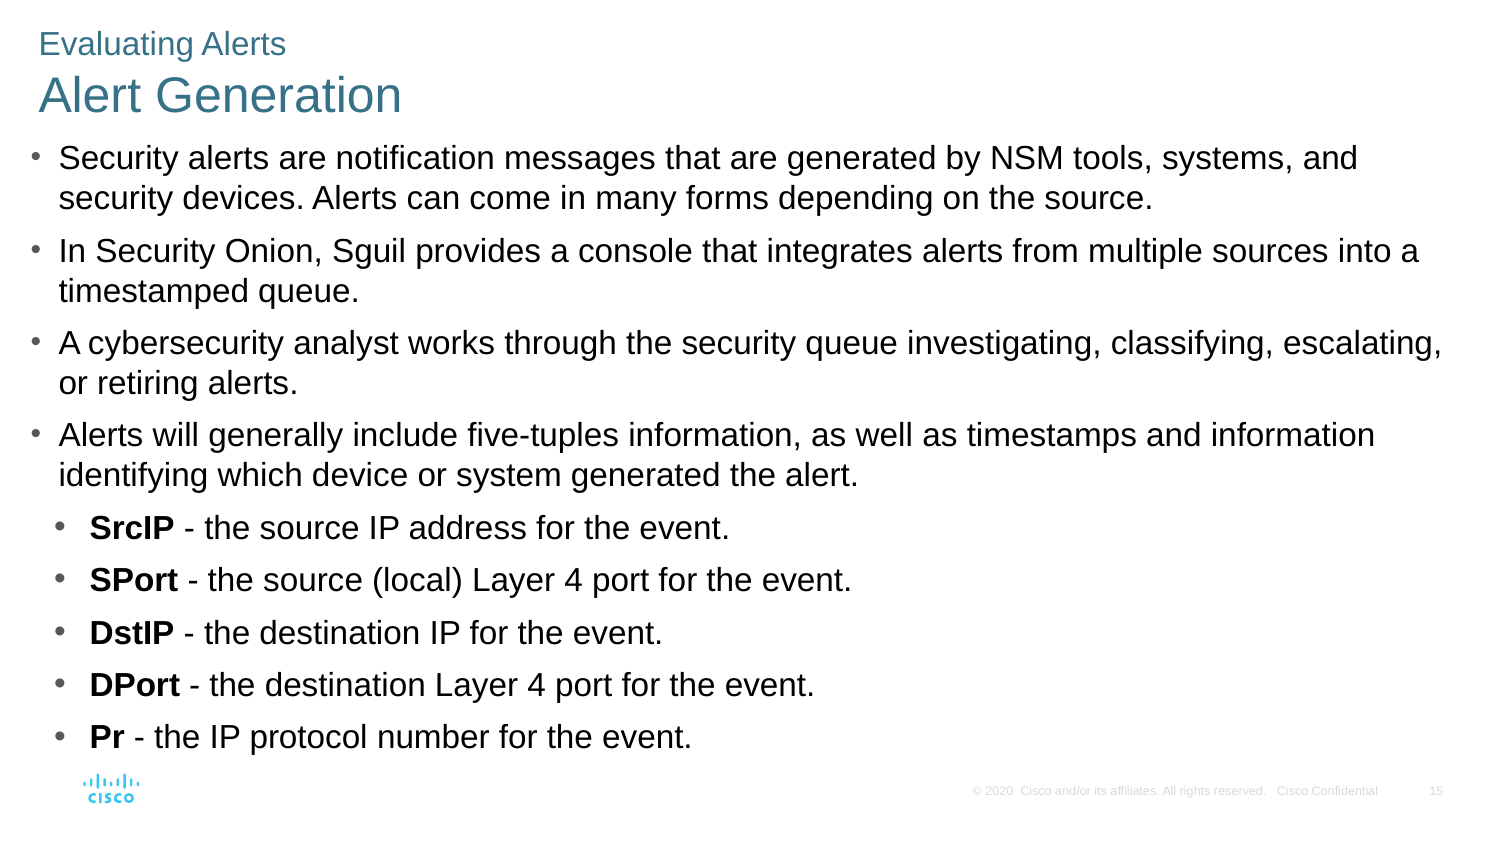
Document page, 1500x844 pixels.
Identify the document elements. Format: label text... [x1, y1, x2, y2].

text_box Evaluating Alerts Alert Generation [23, 10, 1500, 135]
list Security alerts are notification messages that are generated by NSM tools, systems, and security devices. Alerts can come in many forms depending on the source. In Security Onion, Sguil provides a console that integrates alerts from multiple sources into a timestamped queue. A cybersecurity analyst works through the security queue investigating, classifying, escalating, or retiring alerts. Alerts will generally include five-tuples information, as well as timestamps and information identifying which device or system generated the alert. SrcIP - the source IP address for the event. SPort - the source (local) Layer 4 port for the event. DstIP - the destination IP for the event. DPort - the destination Layer 4 port for the event. Pr - the IP protocol number for the event. [15, 129, 1480, 804]
